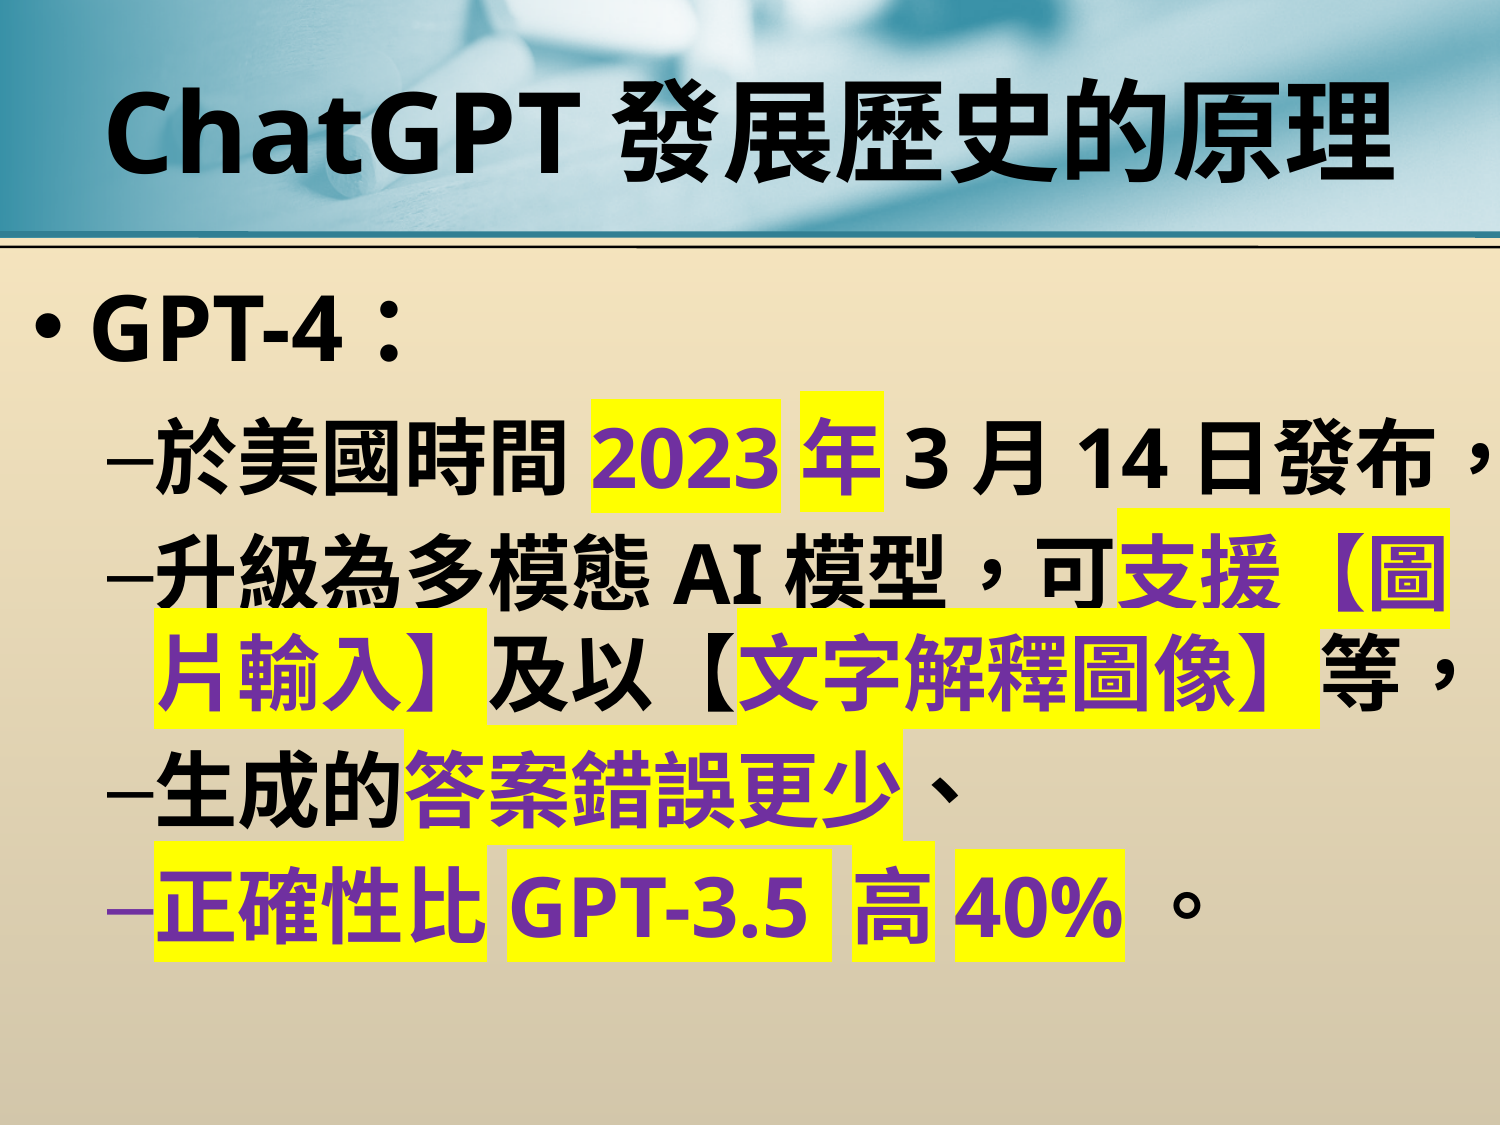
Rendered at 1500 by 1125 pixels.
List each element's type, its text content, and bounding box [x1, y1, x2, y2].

list GPT-4： 於美國時間2023年3月14日發布， 升級為多模態AI模型，可支援【圖片輸入】及以【文字解釋圖像】等， 生成的答案錯誤更少、 正確性比GPT-3.5 高40%。 [17, 262, 1471, 1125]
title ChatGPT發展歷史的原理 [75, 24, 1425, 233]
